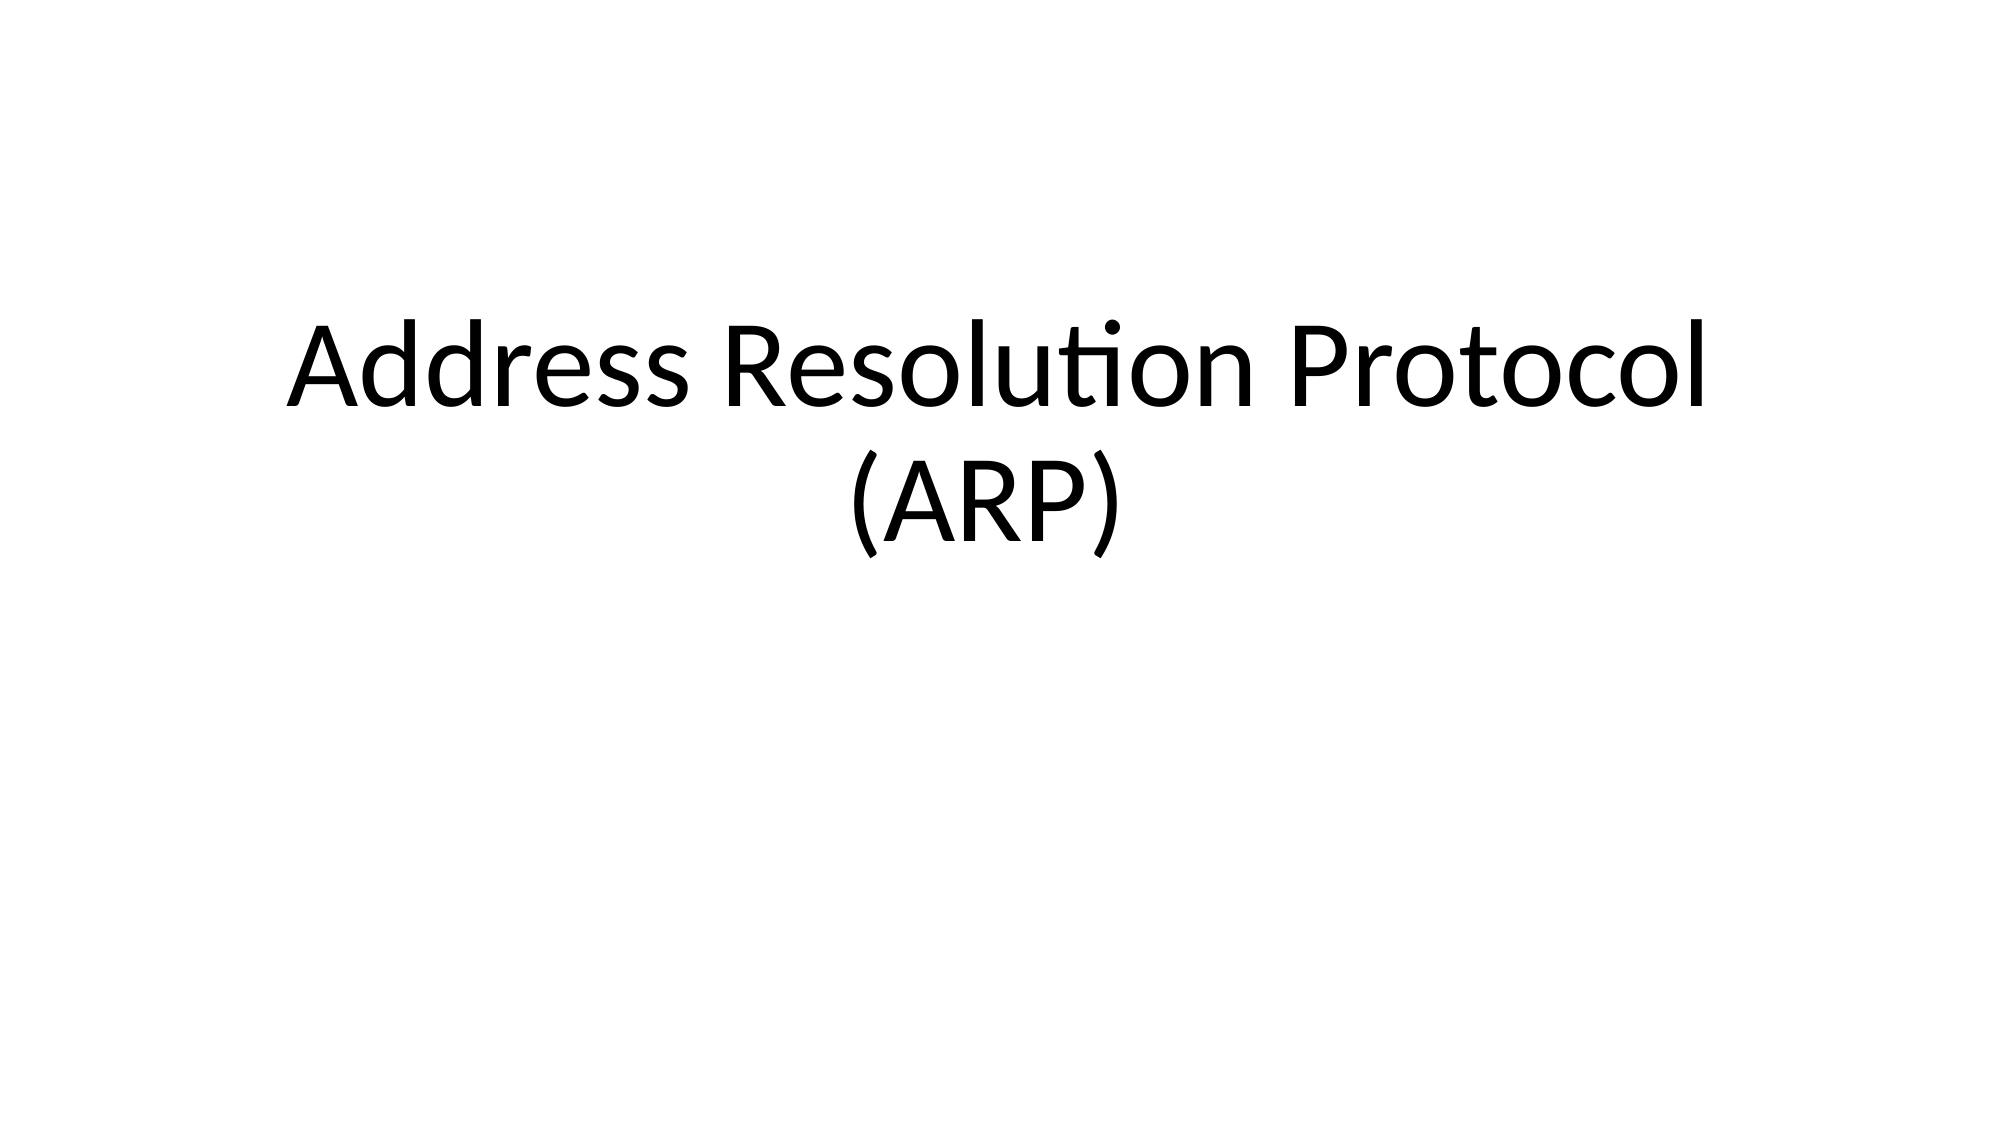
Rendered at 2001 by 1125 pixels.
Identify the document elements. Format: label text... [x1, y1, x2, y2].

title Address Resolution Protocol (ARP) [249, 184, 1750, 576]
